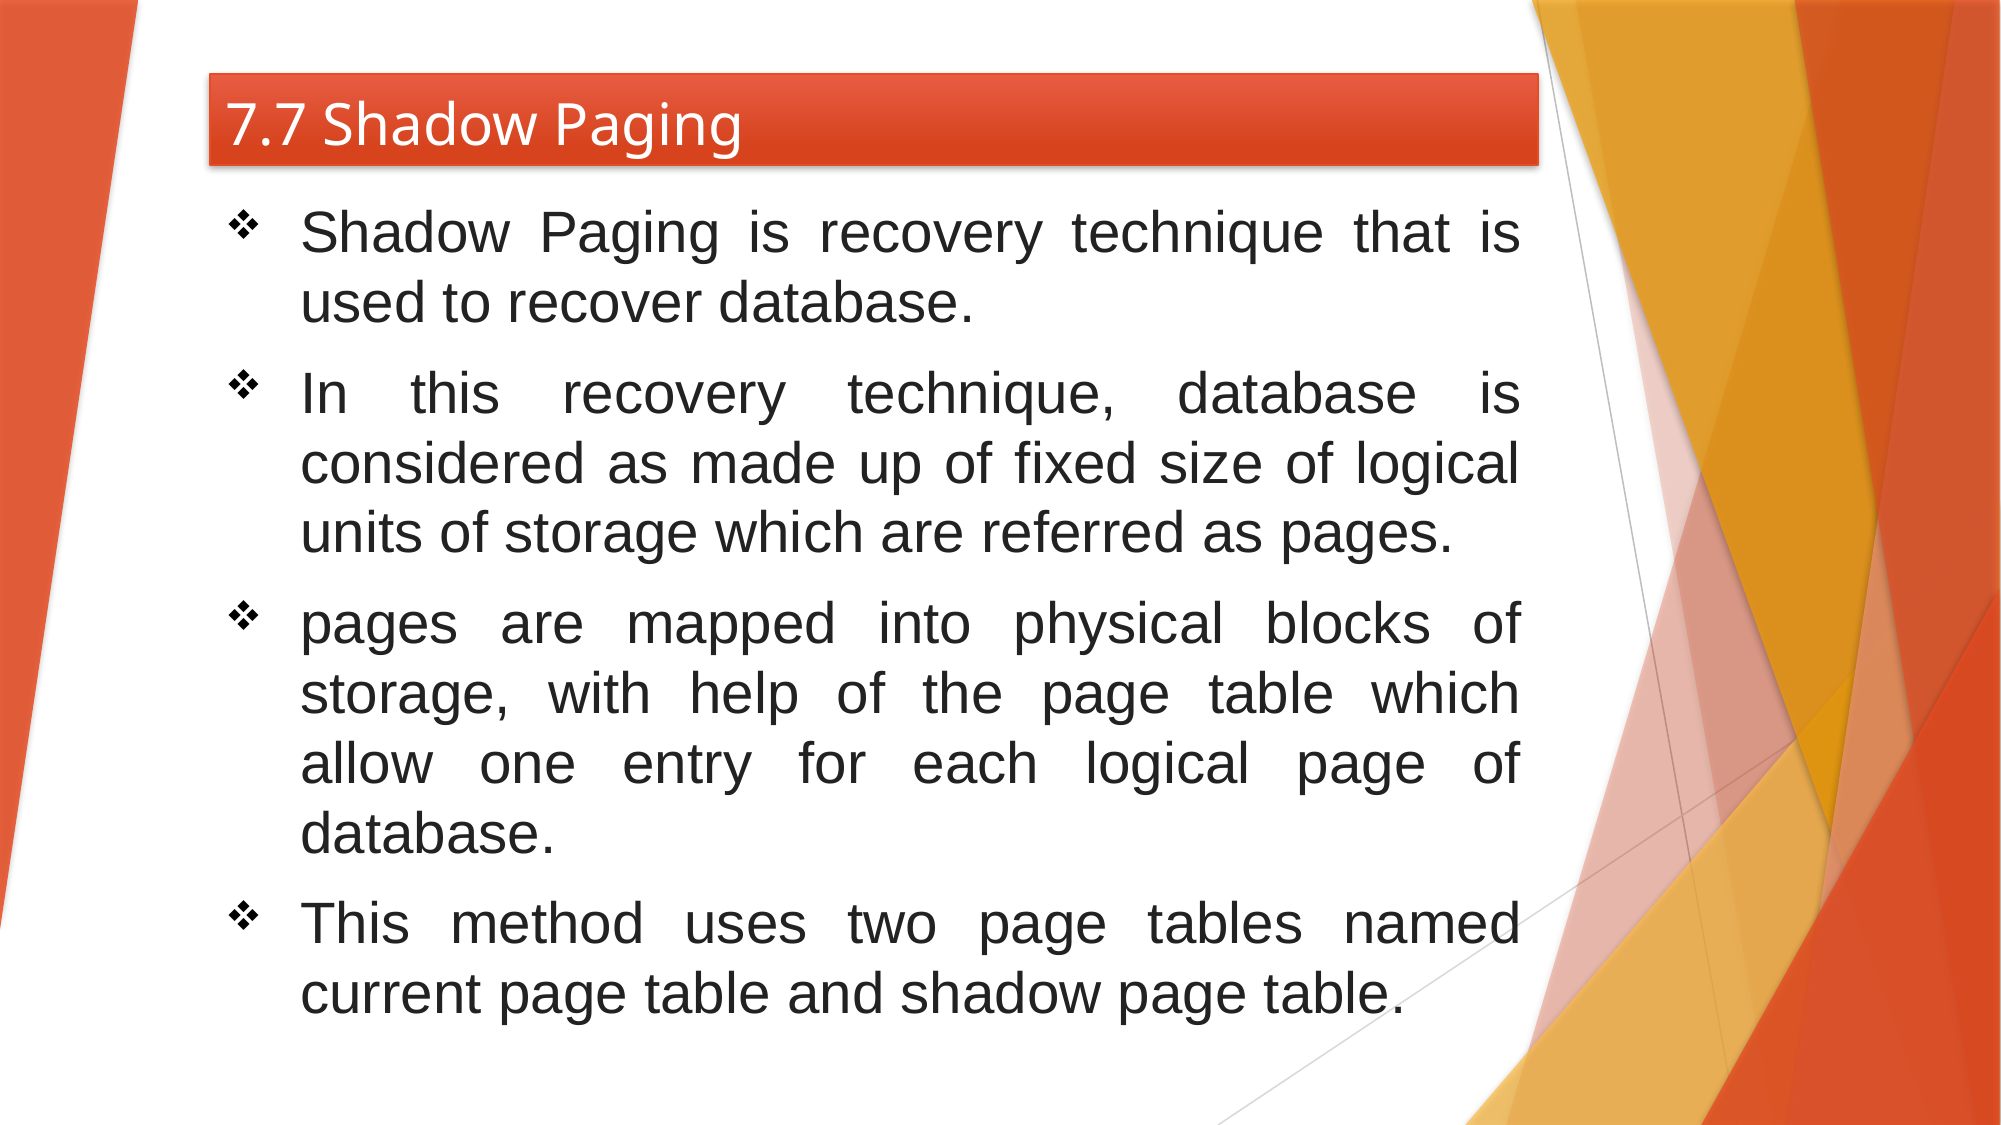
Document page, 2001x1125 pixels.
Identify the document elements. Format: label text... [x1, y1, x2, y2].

title 7.7 Shadow Paging [209, 73, 1539, 166]
subtitle Shadow Paging is recovery technique that is used to recover database. In this recovery technique, database is considered as made up of fixed size of logical units of storage which are referred as pages. pages are mapped into physical blocks of storage, with help of the page table which allow one entry for each logical page of database. This method uses two page tables named current page table and shadow page table. [210, 186, 1538, 1077]
